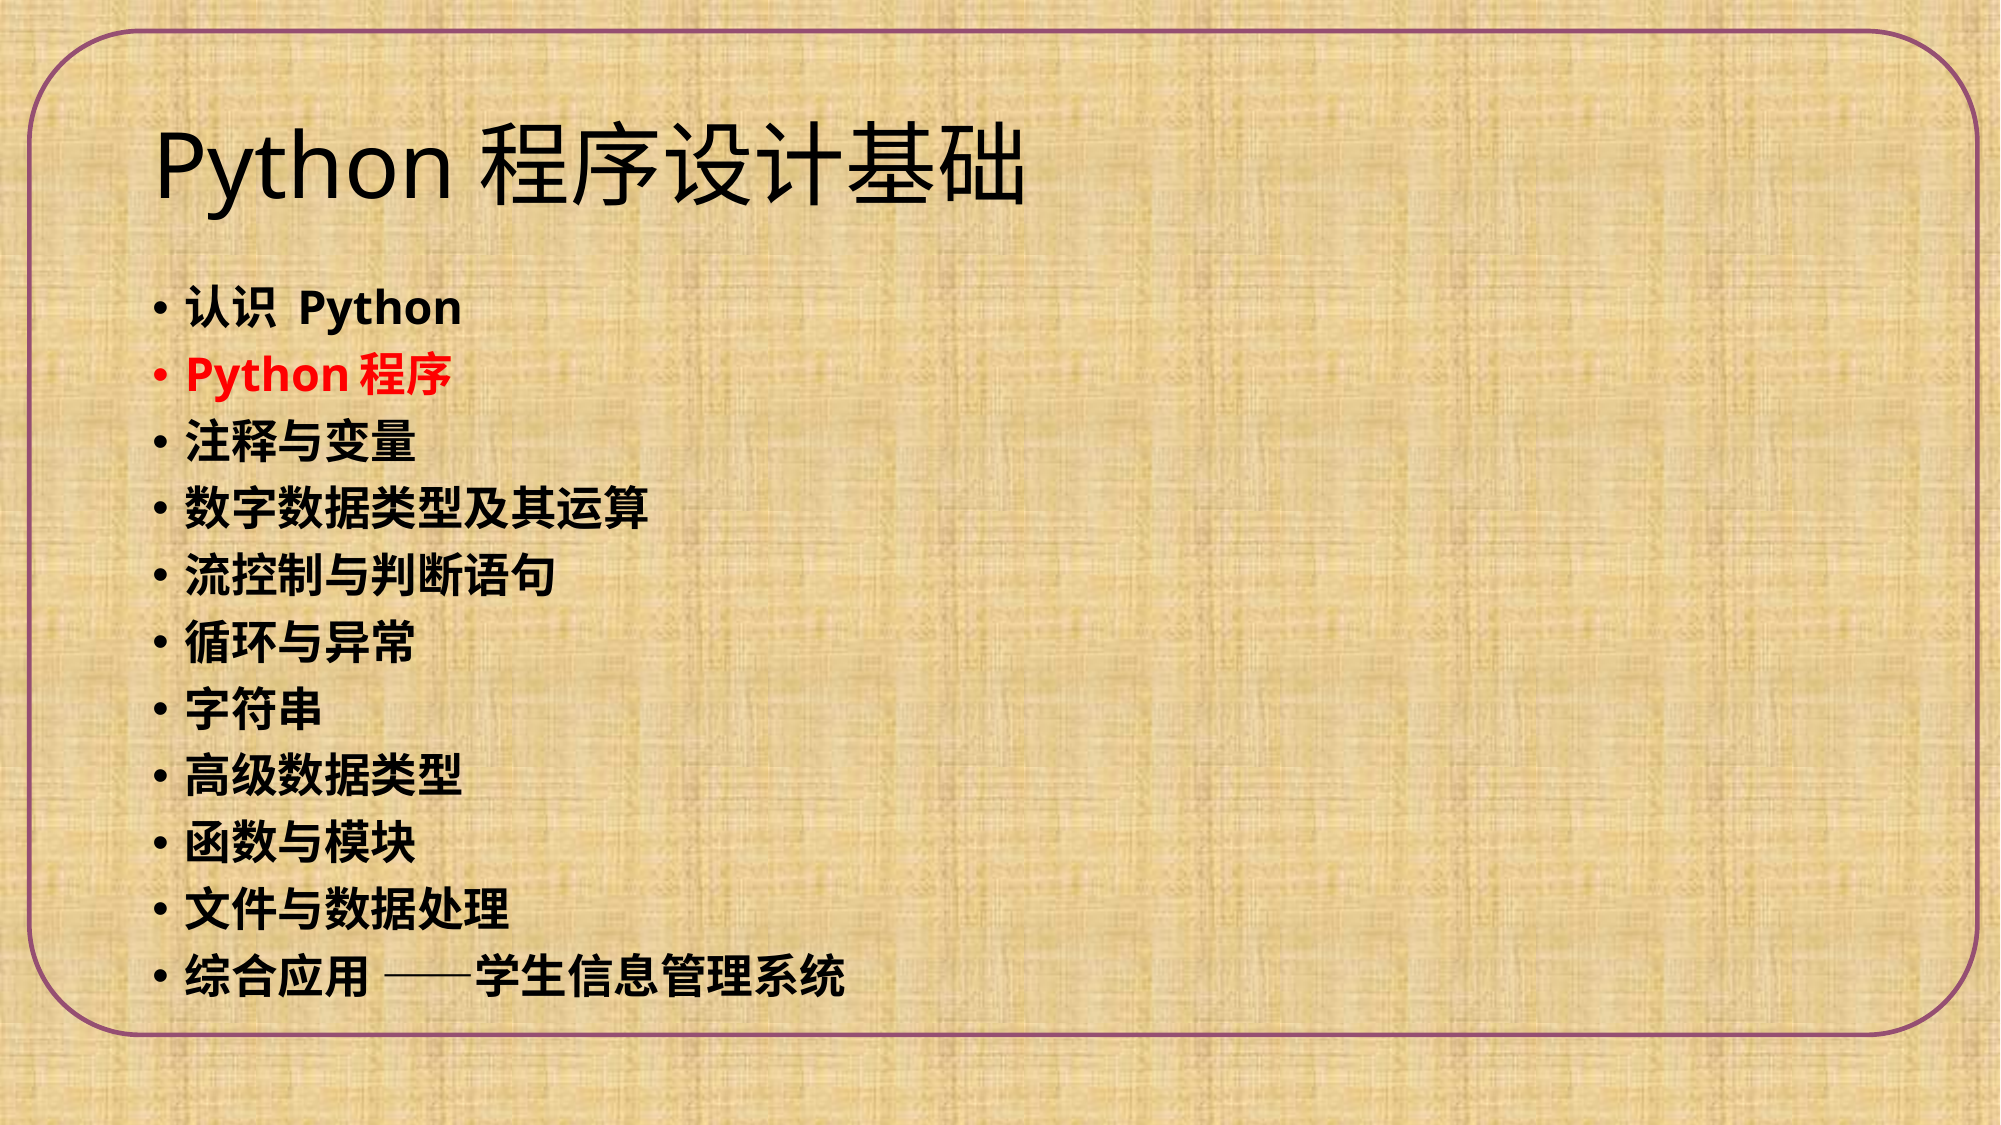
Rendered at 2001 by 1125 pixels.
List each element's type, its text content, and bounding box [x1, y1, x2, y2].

list 认识 Python Python程序 注释与变量 数字数据类型及其运算 流控制与判断语句 循环与异常 字符串 高级数据类型 函数与模块 文件与数据处理 综合应用 ——学生信息管理系统 [137, 277, 1863, 1014]
title Python程序设计基础 [137, 59, 1863, 277]
picture [0, 0, 2001, 1125]
